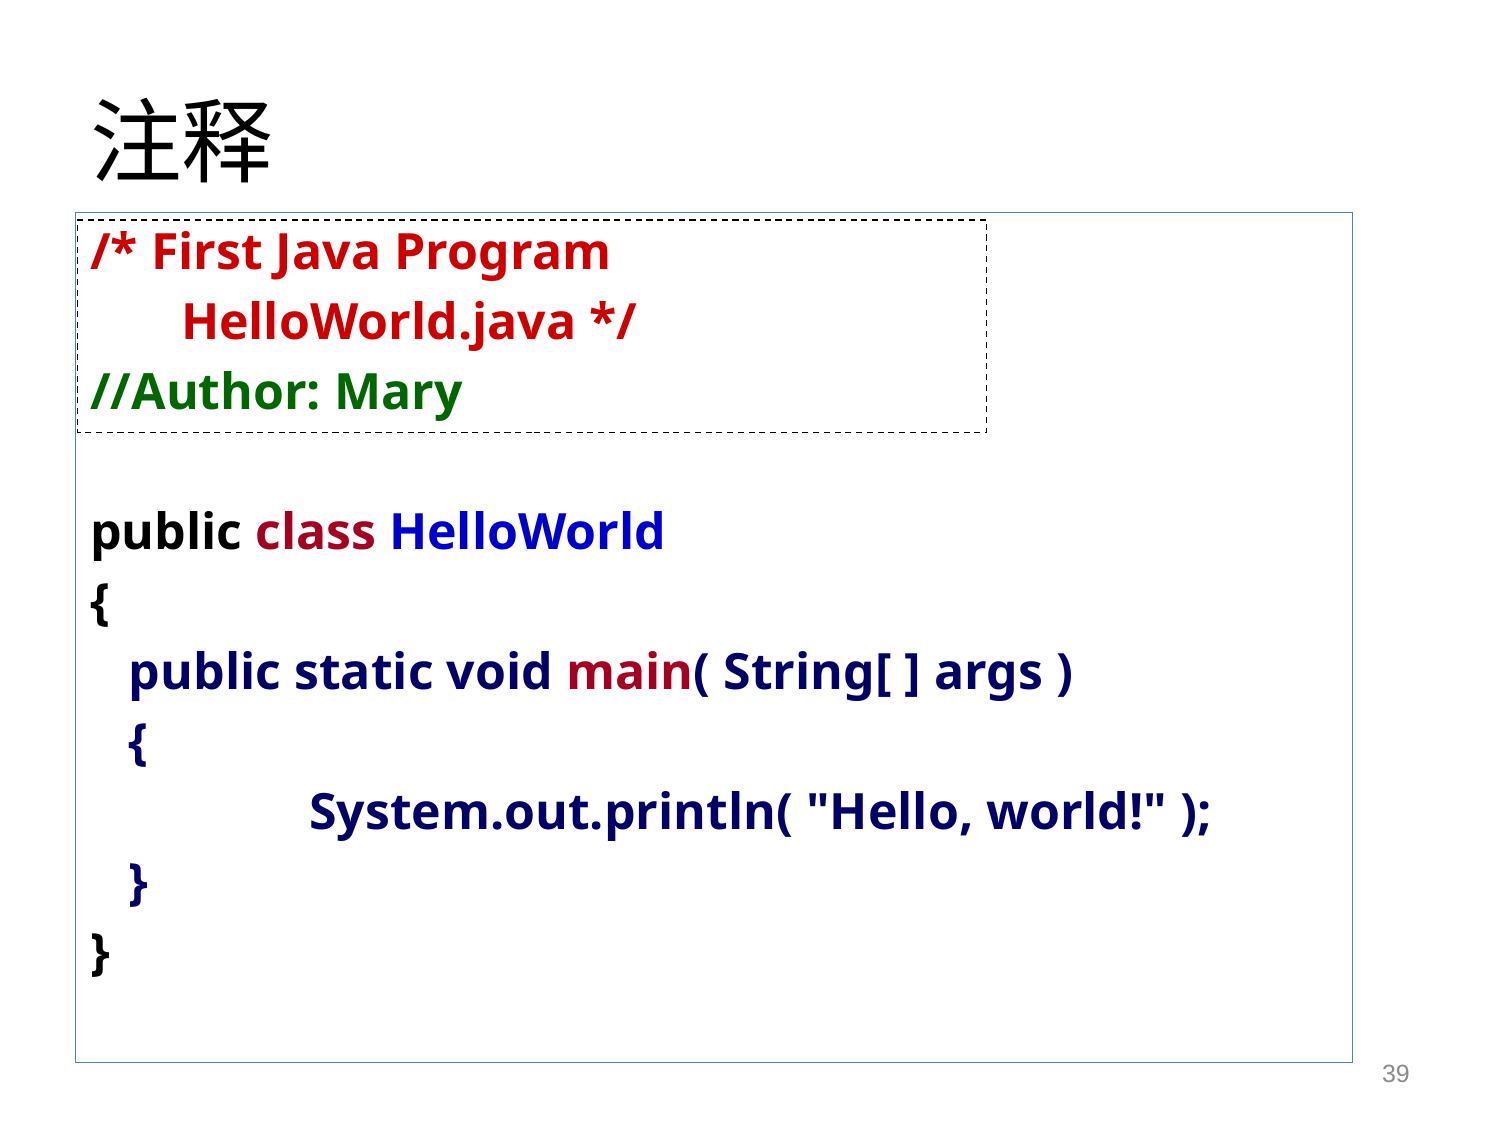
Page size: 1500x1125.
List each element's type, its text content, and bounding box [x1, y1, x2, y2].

title 注释 [75, 45, 1425, 233]
slide_number 39 [1074, 1042, 1425, 1103]
text_box [77, 219, 987, 433]
list /* First Java Program HelloWorld.java */ //Author: Mary public class HelloWorld { public static void main( String[ ] args ) { System.out.println( "Hello, world!" ); } } [75, 212, 1353, 1063]
